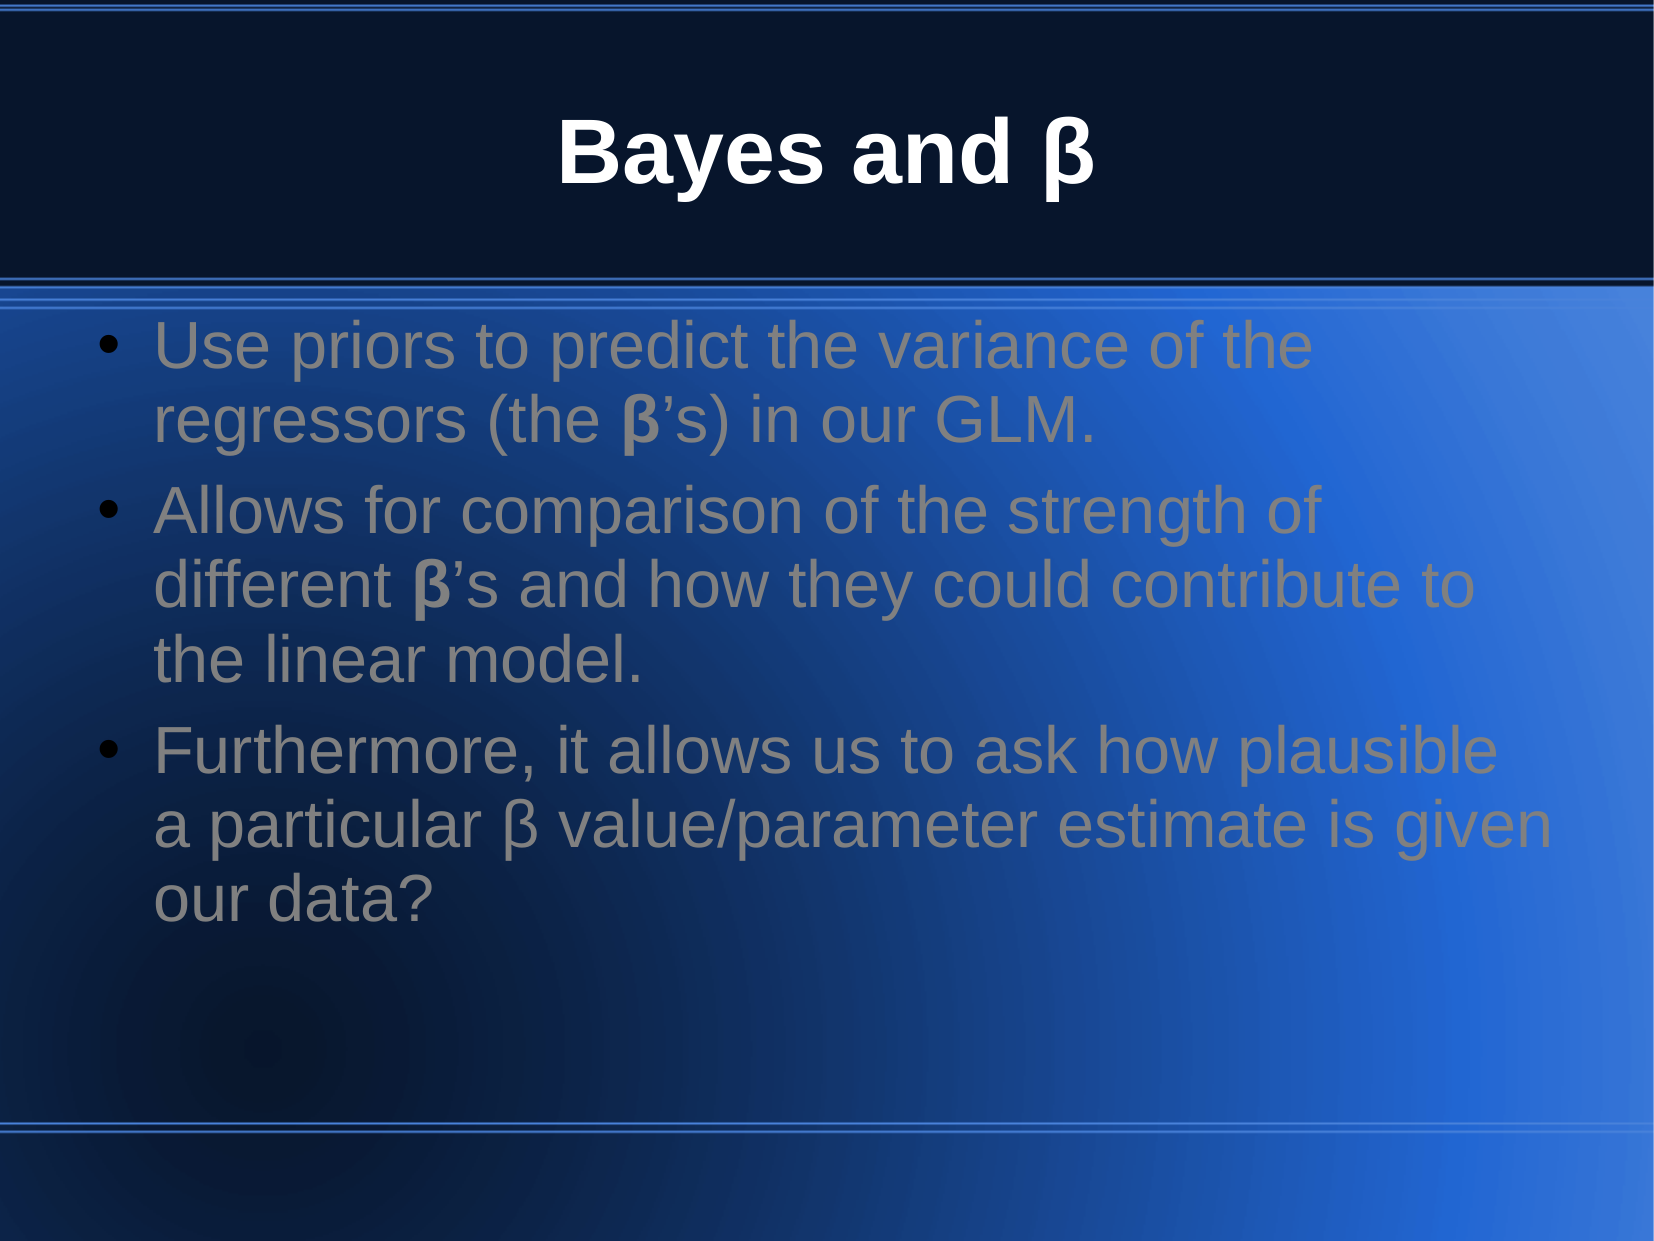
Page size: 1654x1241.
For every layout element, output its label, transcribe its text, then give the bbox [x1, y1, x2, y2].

title Bayes and β [82, 49, 1572, 257]
list Use priors to predict the variance of the regressors (the β’s) in our GLM. Allows for comparison of the strength of different β’s and how they could contribute to the linear model. Furthermore, it allows us to ask how plausible a particular β value/parameter estimate is given our data? [82, 300, 1572, 1120]
picture [0, 0, 1654, 1241]
